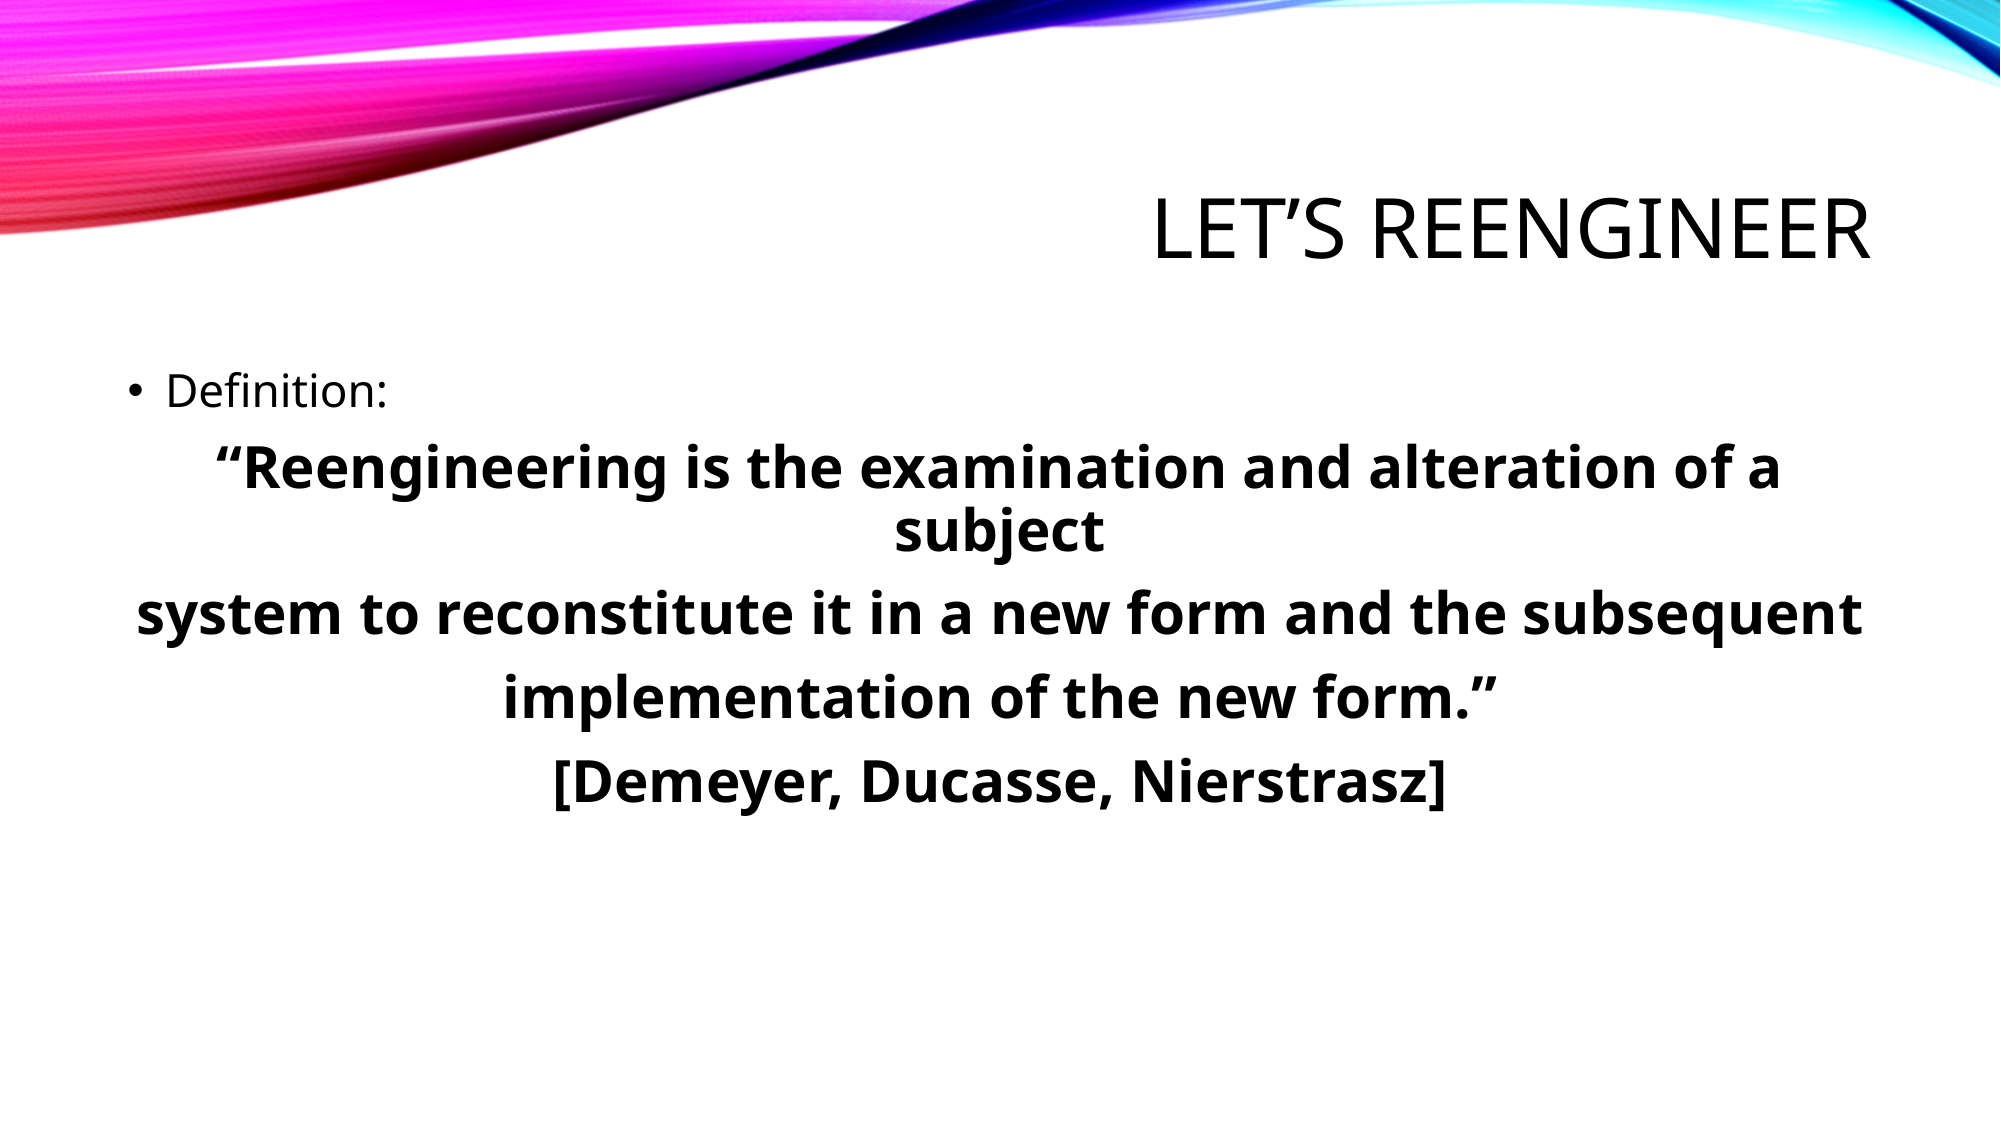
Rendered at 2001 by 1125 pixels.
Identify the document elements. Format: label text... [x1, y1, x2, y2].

list Definition: “Reengineering is the examination and alteration of a subject system to reconstitute it in a new form and the subsequent implementation of the new form.” [Demeyer, Ducasse, Nierstrasz] [112, 360, 1888, 1021]
picture [0, 0, 2000, 237]
picture [1890, 0, 2000, 75]
picture [1910, 0, 2000, 45]
title Let’s reengineer [474, 125, 1888, 338]
